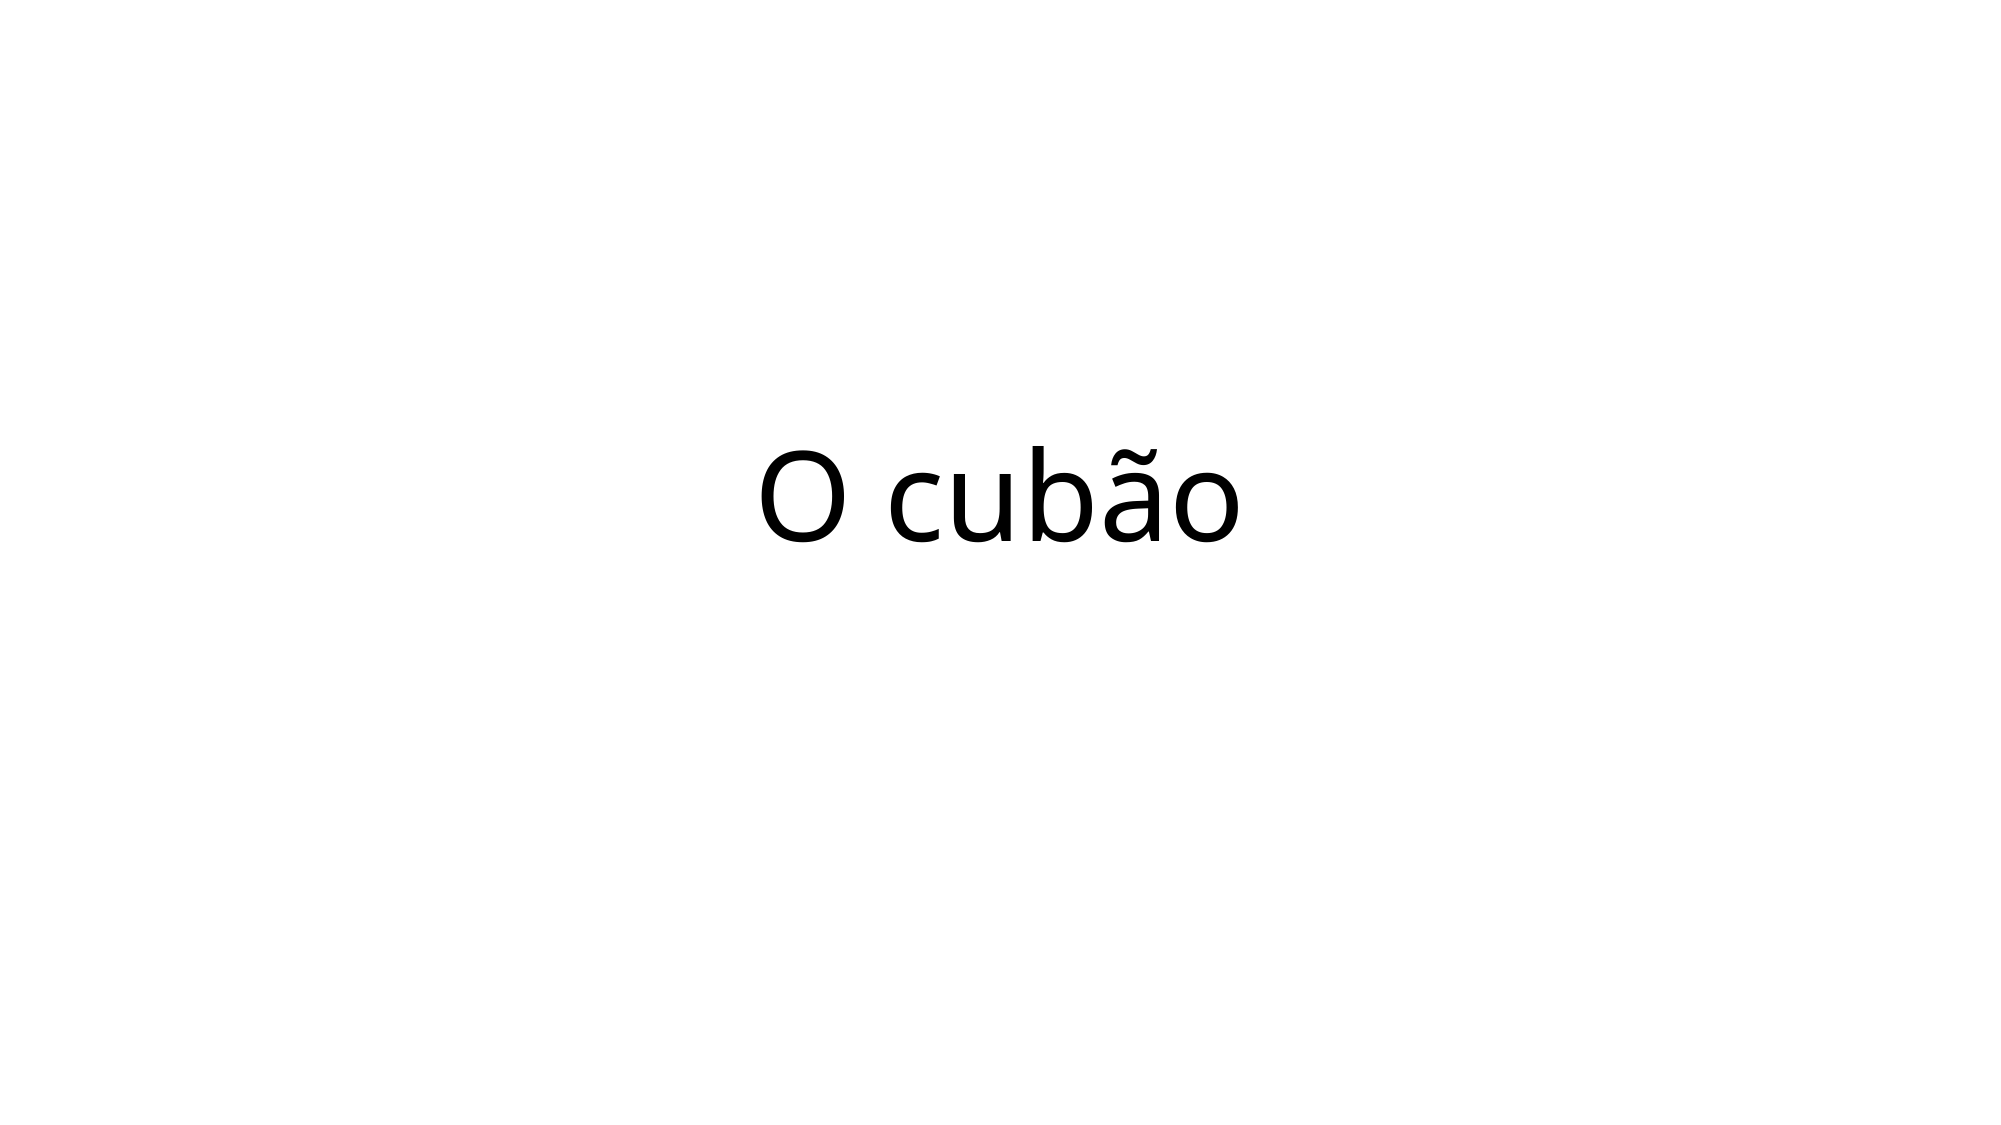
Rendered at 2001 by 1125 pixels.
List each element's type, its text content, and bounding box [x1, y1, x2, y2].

title O cubão [249, 184, 1750, 576]
